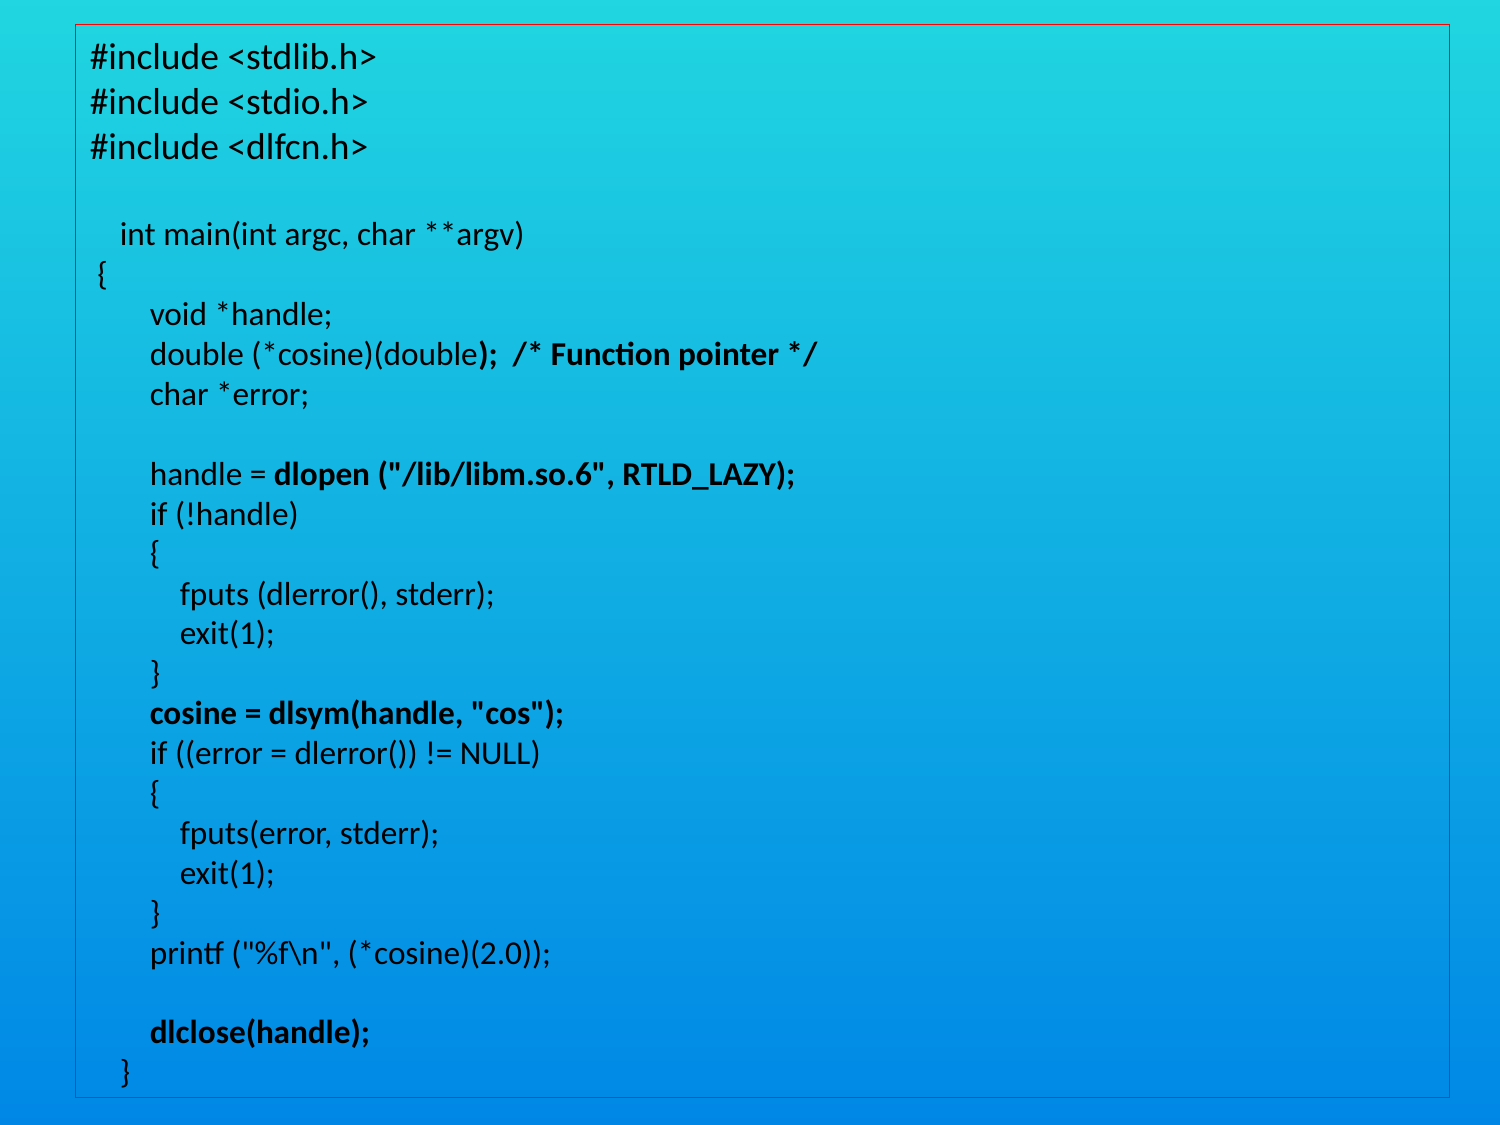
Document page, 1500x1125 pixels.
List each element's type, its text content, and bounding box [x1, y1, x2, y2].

text_box #include <stdlib.h> #include <stdio.h> #include <dlfcn.h> int main(int argc, char **argv) { void *handle; double (*cosine)(double); /* Function pointer */ char *error; handle = dlopen ("/lib/libm.so.6", RTLD_LAZY); if (!handle) { fputs (dlerror(), stderr); exit(1); } cosine = dlsym(handle, "cos"); if ((error = dlerror()) != NULL) { fputs(error, stderr); exit(1); } printf ("%f\n", (*cosine)(2.0)); dlclose(handle); } [75, 24, 1450, 1098]
